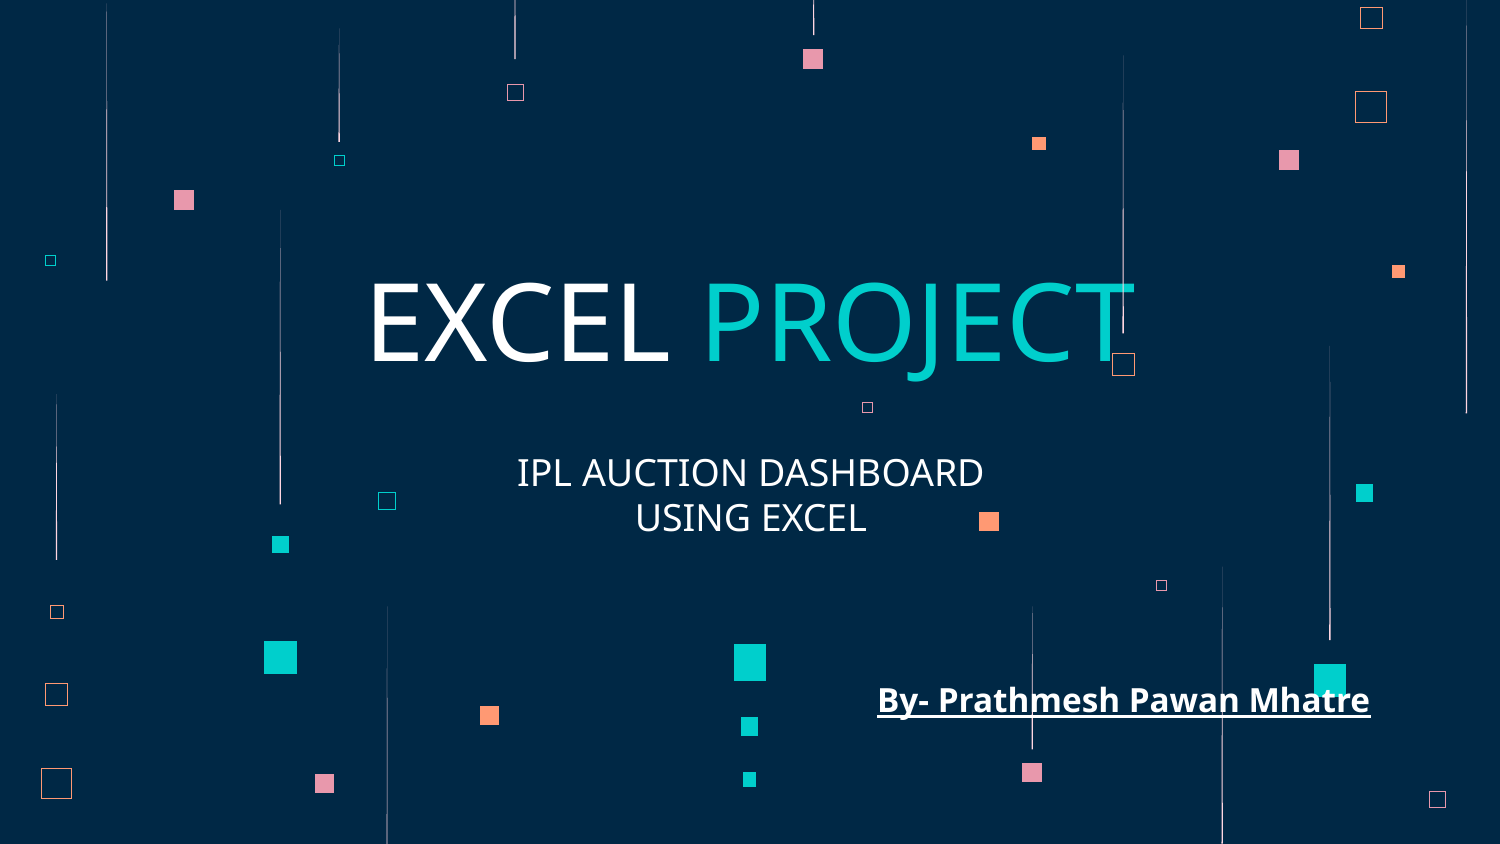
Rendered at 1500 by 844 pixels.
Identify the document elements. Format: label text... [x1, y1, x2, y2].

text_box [263, 209, 297, 675]
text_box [1313, 345, 1347, 698]
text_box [1111, 55, 1135, 376]
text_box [733, 644, 767, 787]
subtitle IPL AUCTION DASHBOARD USING EXCEL [479, 433, 1023, 607]
text_box [979, 511, 999, 532]
text_box [314, 773, 335, 794]
text_box [1032, 137, 1046, 151]
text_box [1022, 606, 1043, 783]
text_box [479, 705, 500, 726]
text_box By- Prathmesh Pawan Mhatre [852, 664, 1017, 728]
text_box By- Prathmesh Pawan Mhatre [1047, 664, 1395, 728]
title EXCEL PROJECT [256, 123, 1244, 399]
